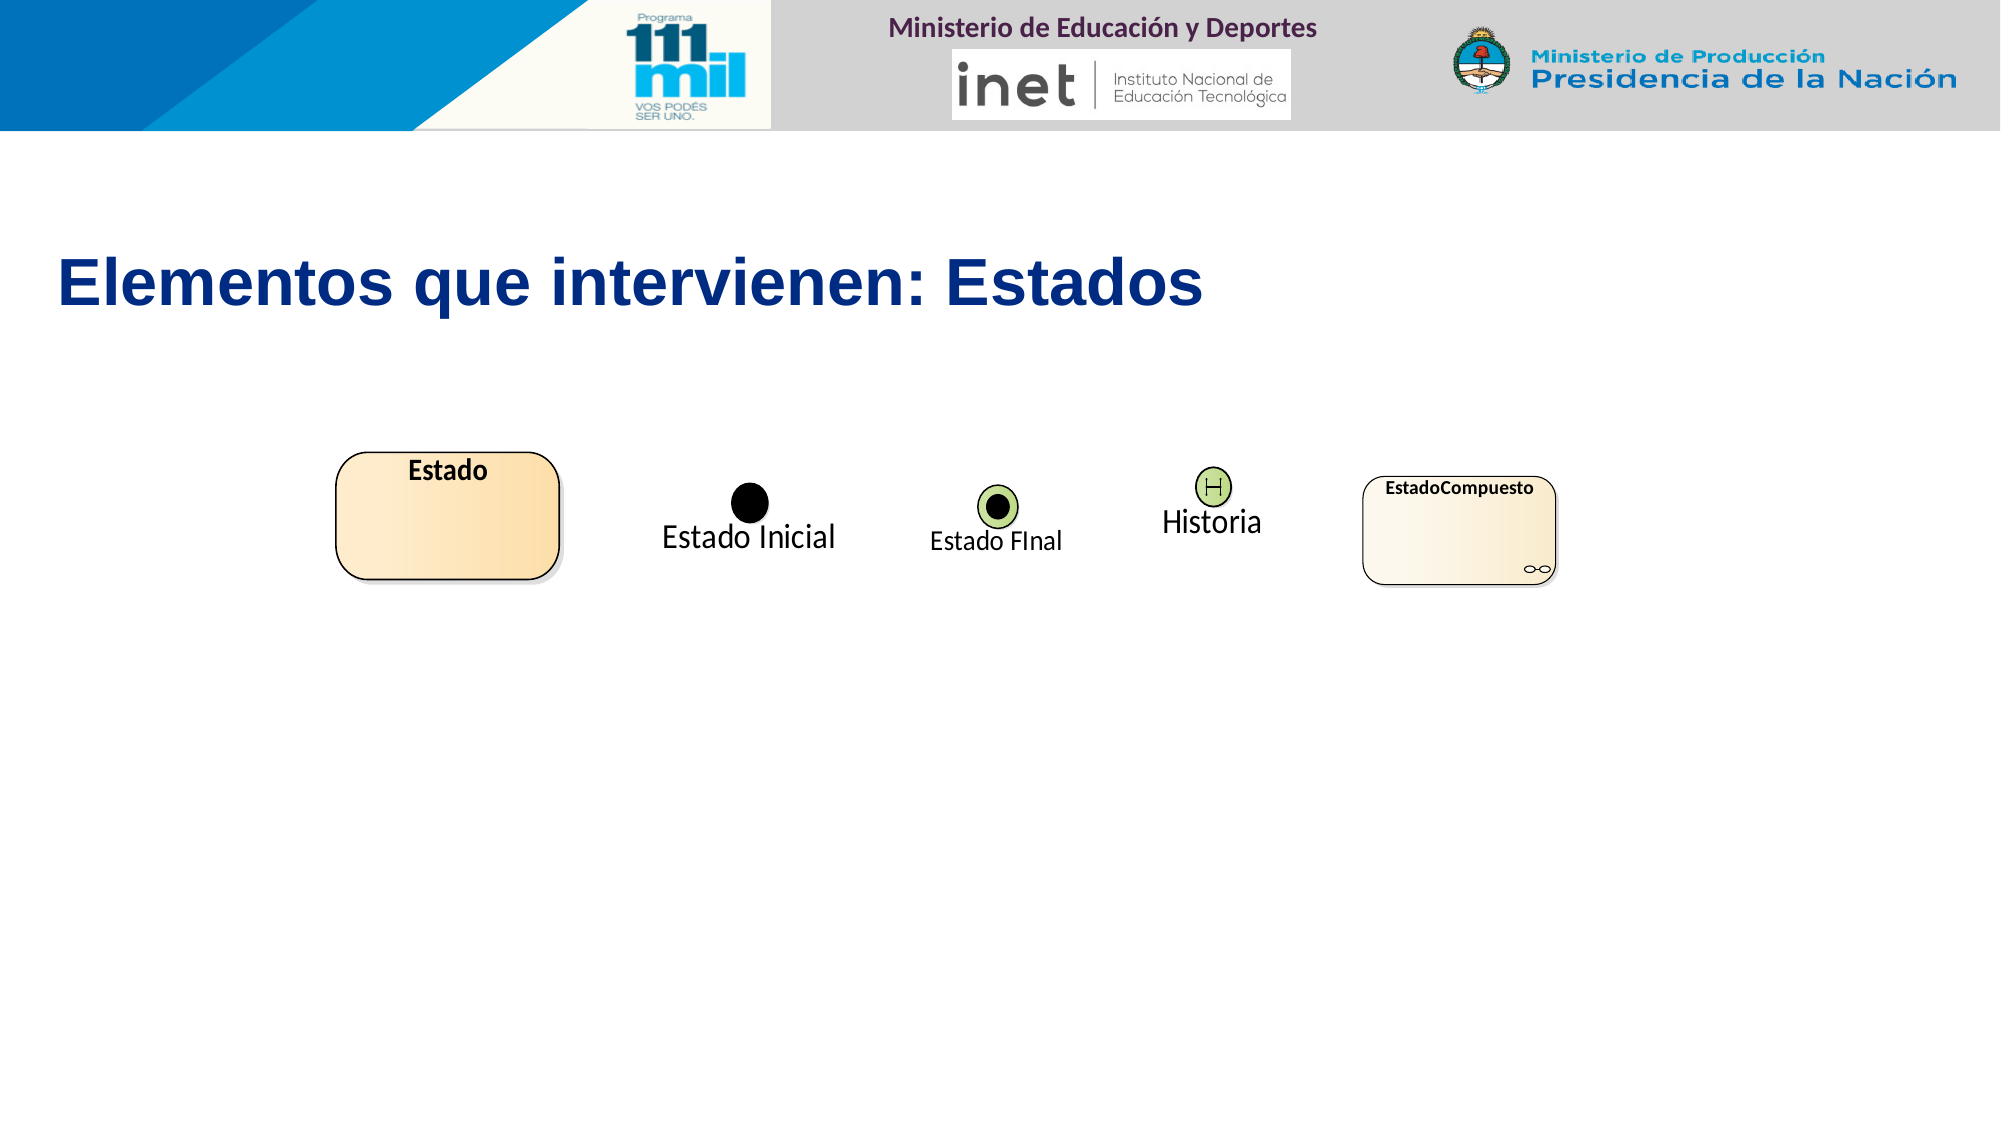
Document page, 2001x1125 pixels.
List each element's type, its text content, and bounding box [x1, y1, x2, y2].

picture [916, 479, 1081, 602]
picture [1356, 475, 1568, 598]
picture [656, 479, 858, 606]
text_box Elementos que intervienen: Estados [43, 231, 1544, 327]
picture [1453, 26, 1956, 94]
picture [325, 445, 575, 588]
picture [1139, 463, 1286, 571]
picture [587, 1, 769, 129]
